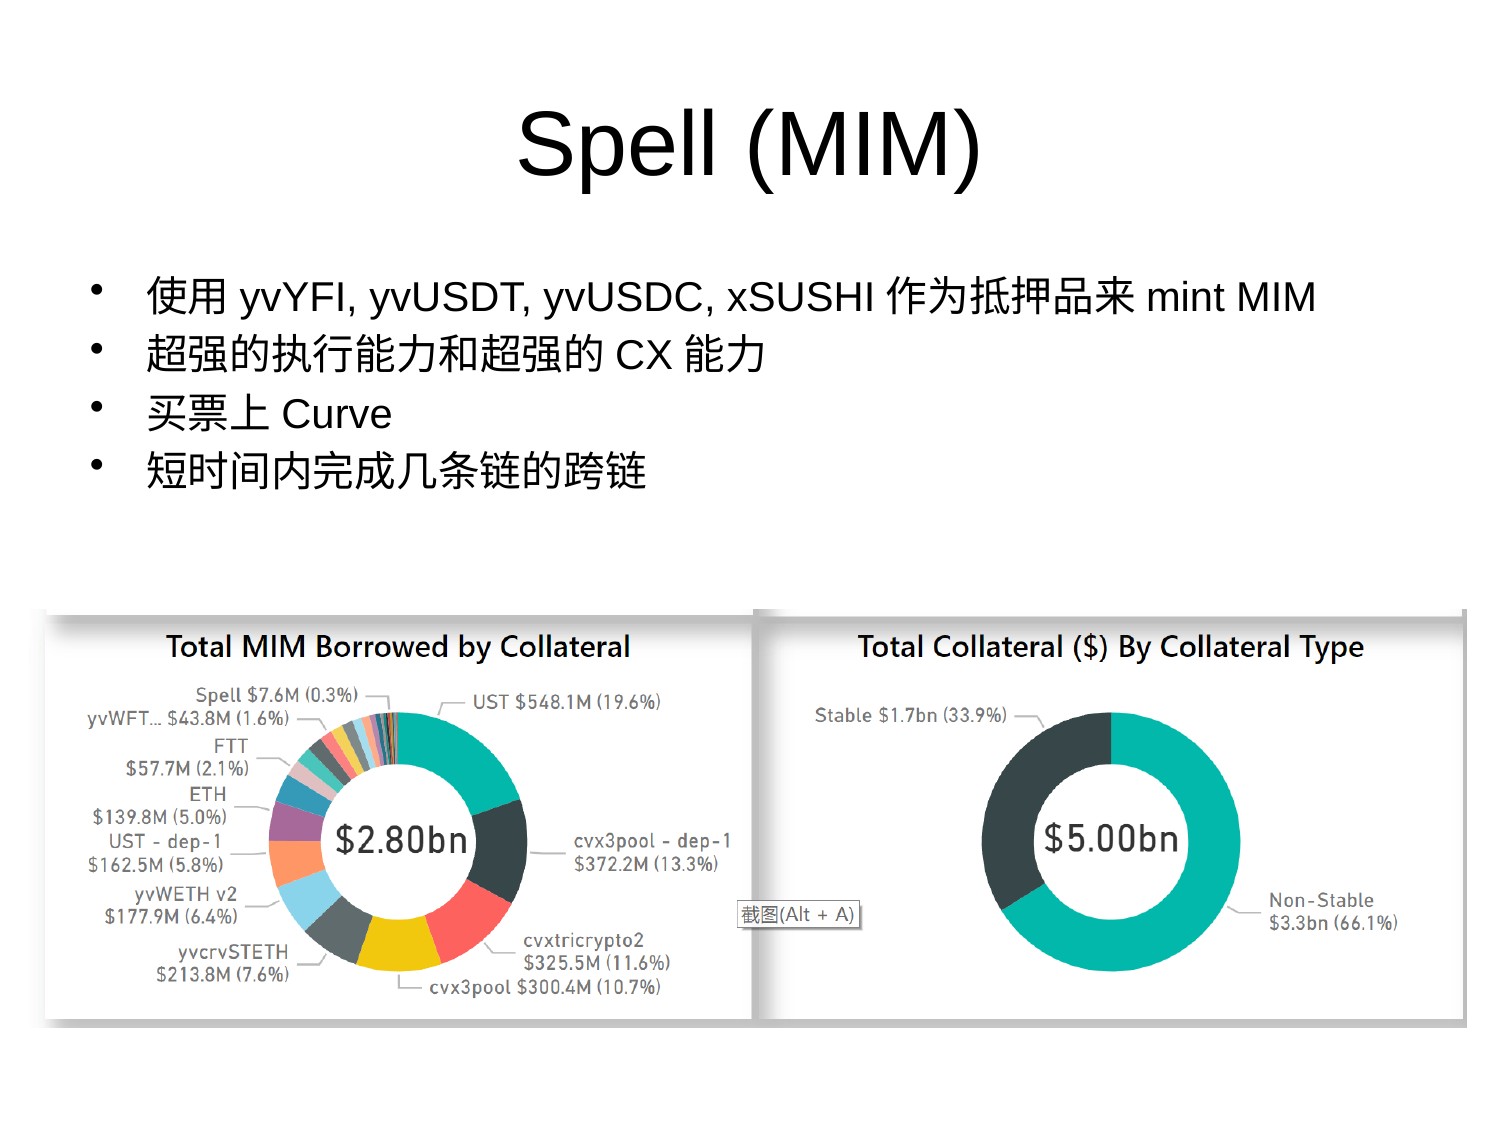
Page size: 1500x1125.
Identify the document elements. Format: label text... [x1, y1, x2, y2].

title Spell (MIM) [74, 44, 1426, 233]
picture [29, 609, 1467, 1028]
list 使用yvYFI, yvUSDT, yvUSDC, xSUSHI作为抵押品来mint MIM 超强的执行能力和超强的CX能力 买票上Curve 短时间内完成几条链的跨链 [74, 262, 1426, 609]
